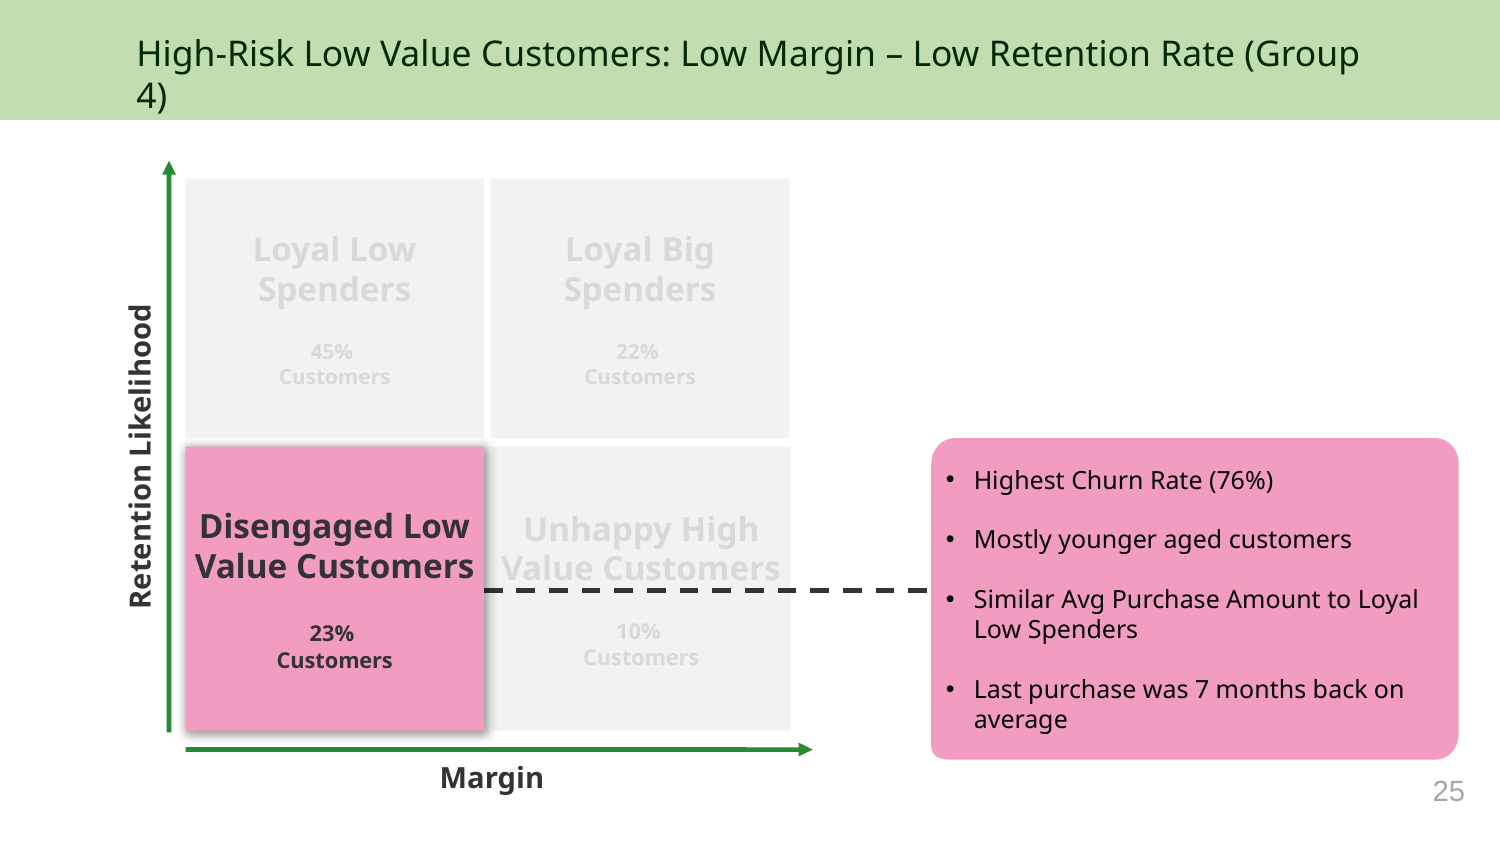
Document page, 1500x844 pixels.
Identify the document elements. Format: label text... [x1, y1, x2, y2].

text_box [483, 437, 1459, 760]
slide_number 25 [1389, 764, 1480, 830]
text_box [121, 159, 816, 796]
text_box High-Risk Low Value Customers: Low Margin – Low Retention Rate (Group 4) [121, 15, 1398, 93]
